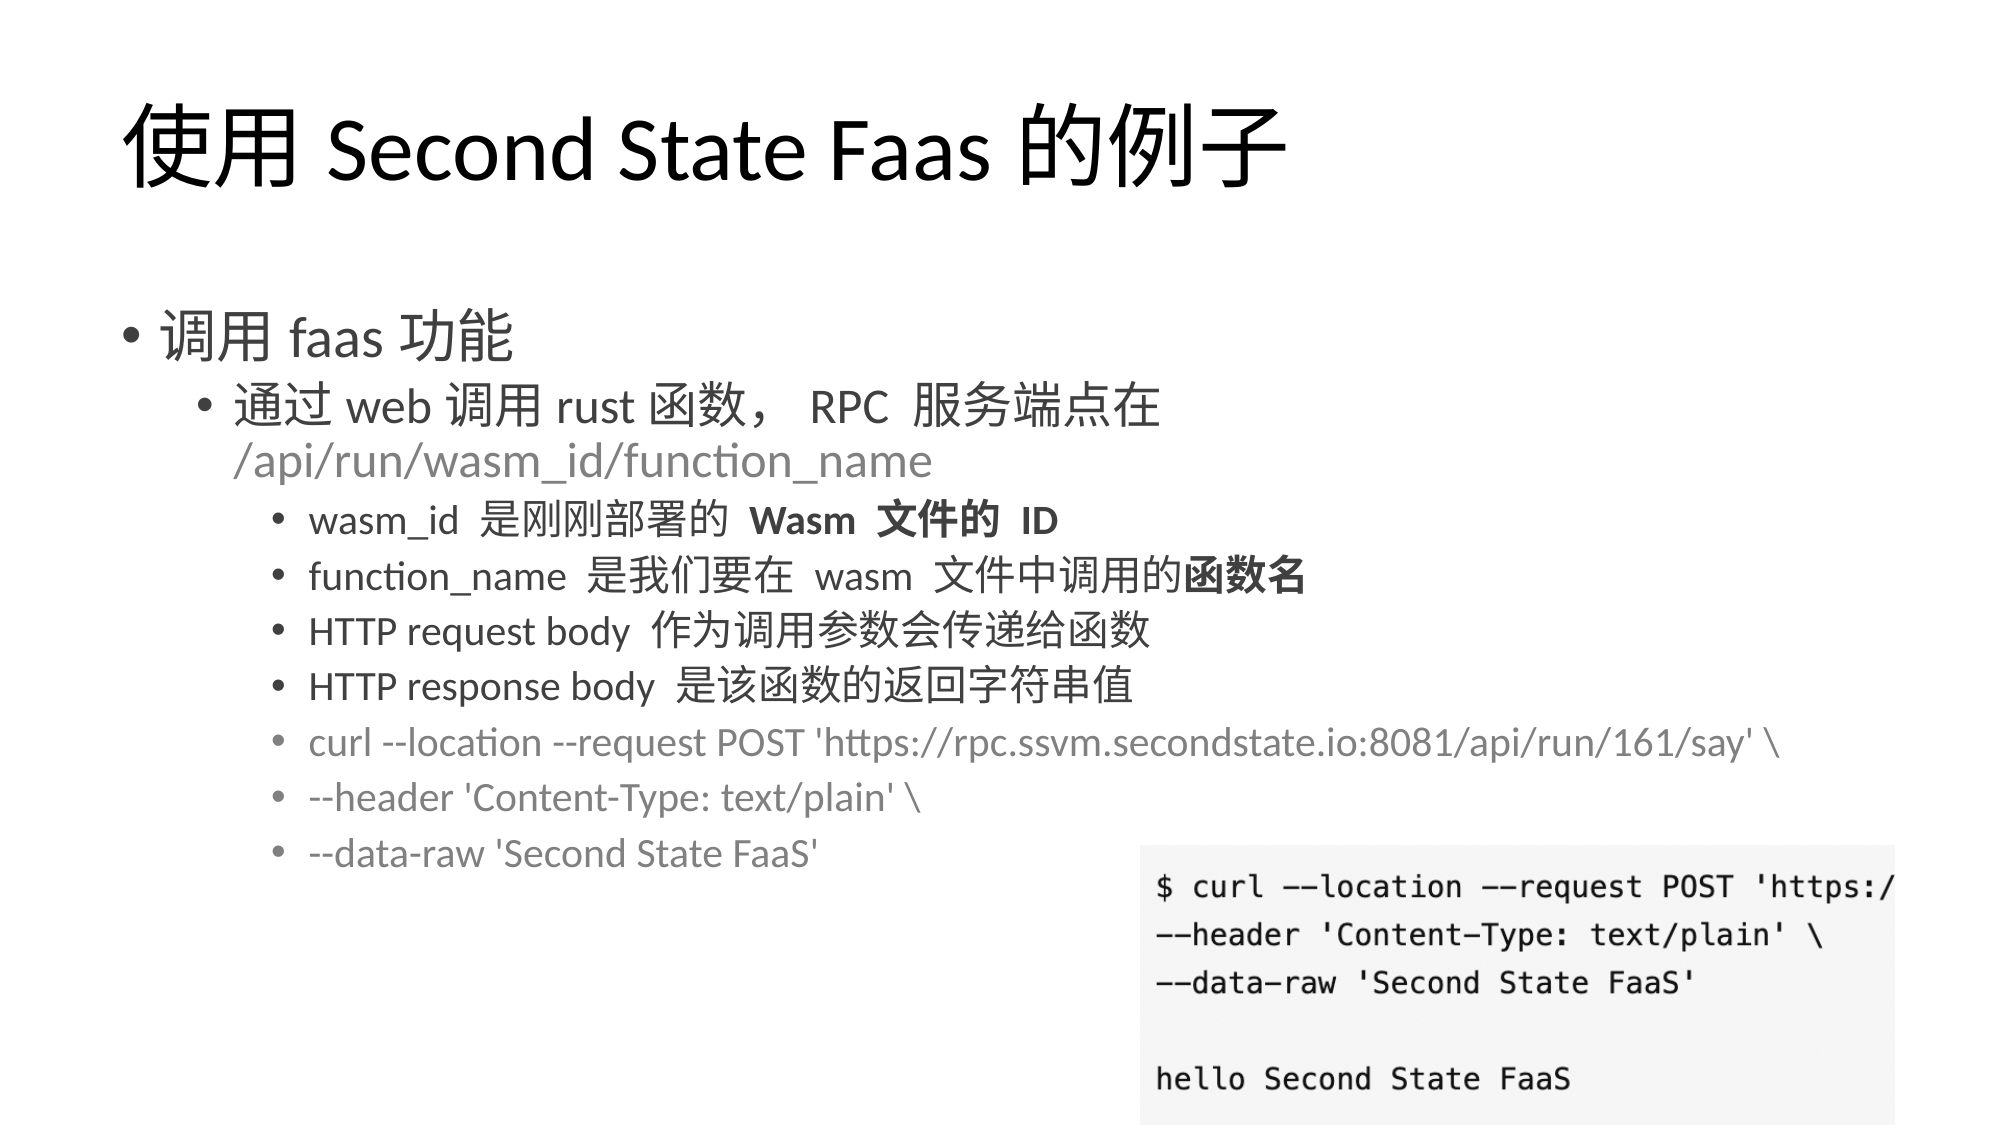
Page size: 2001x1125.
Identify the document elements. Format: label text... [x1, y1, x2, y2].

title 使用Second State Faas的例子 [106, 42, 1832, 260]
list 调用faas功能 通过web调用rust函数，RPC 服务端点在 /api/run/wasm_id/function_name wasm_id 是刚刚部署的 Wasm 文件的 ID function_name 是我们要在 wasm 文件中调用的函数名 HTTP request body 作为调用参数会传递给函数 HTTP response body 是该函数的返回字符串值 curl --location --request POST 'https://rpc.ssvm.secondstate.io:8081/api/run/161/say' \ --header 'Content-Type: text/plain' \ --data-raw 'Second State FaaS' [106, 299, 1832, 1014]
picture [1139, 845, 1895, 1125]
